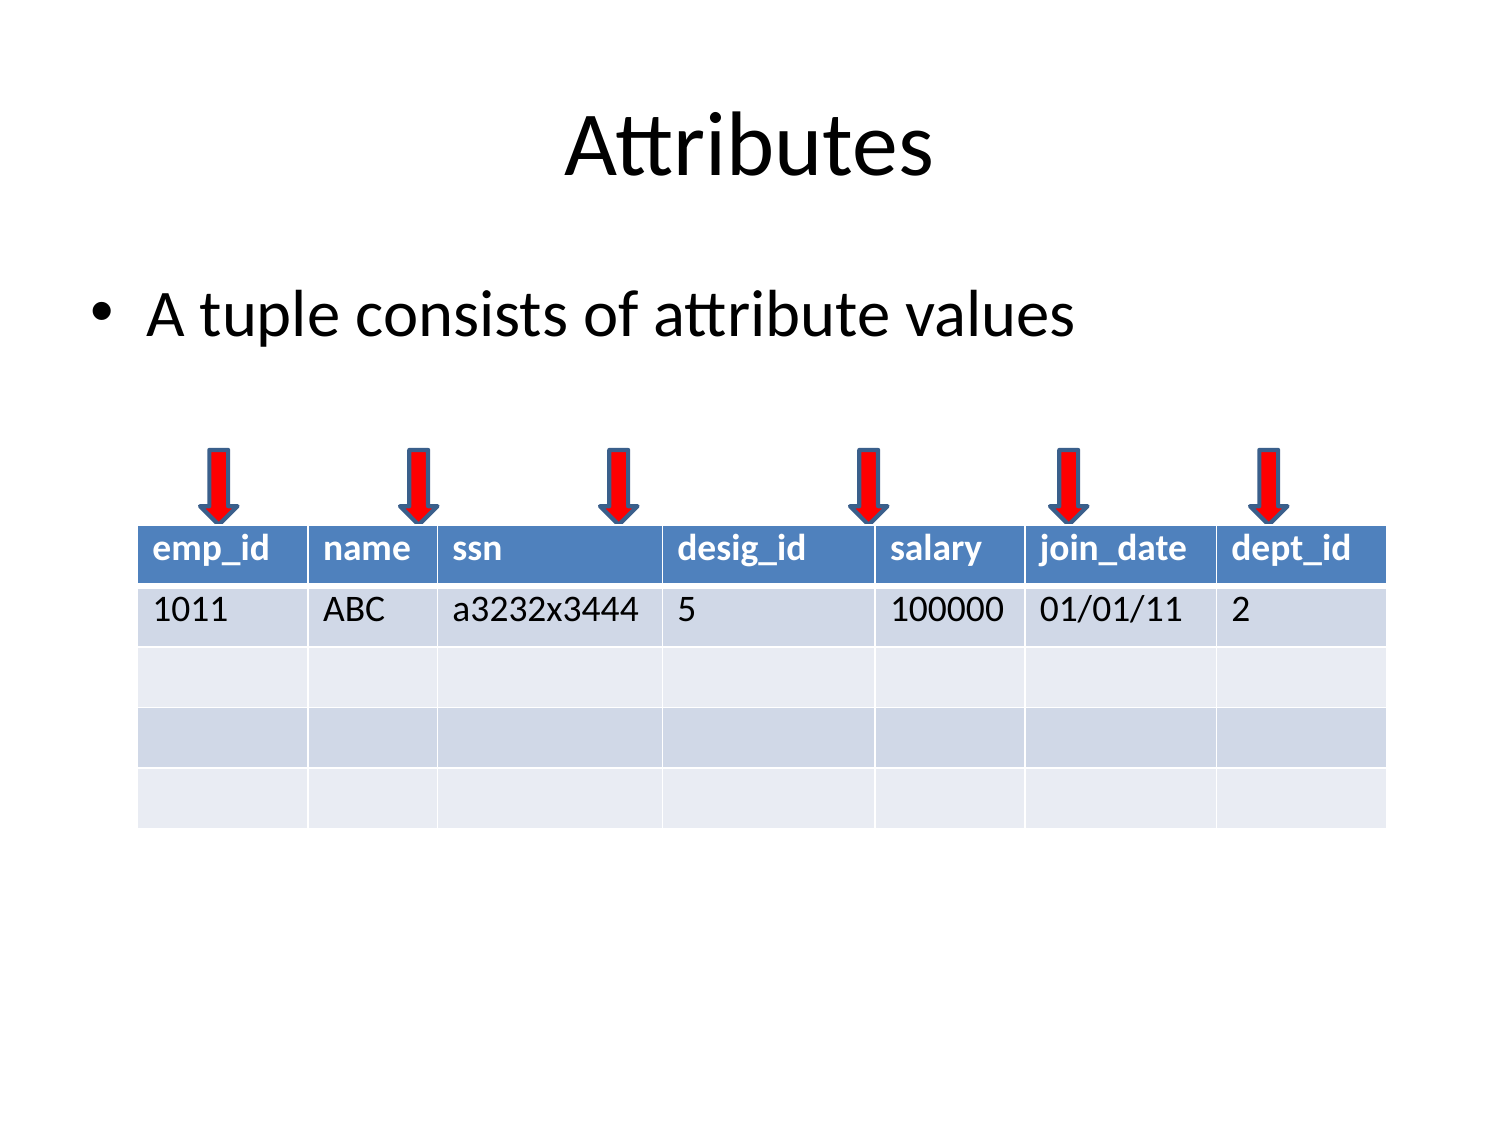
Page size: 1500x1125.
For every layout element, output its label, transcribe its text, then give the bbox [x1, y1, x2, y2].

table_cell [1026, 769, 1216, 828]
table_header ssn [438, 526, 662, 583]
table_cell [309, 769, 437, 828]
table_cell 01/01/11 [1026, 589, 1216, 646]
text_box [848, 447, 890, 524]
table_cell [1026, 708, 1216, 767]
table_header dept_id [1217, 526, 1386, 583]
table_cell 1011 [138, 589, 307, 646]
table_cell [438, 769, 662, 828]
table_header name [309, 526, 437, 583]
table_cell [1217, 769, 1386, 828]
table_cell [876, 648, 1024, 707]
list A tuple consists of attribute values [75, 262, 1425, 1005]
table_cell [309, 648, 437, 707]
table_cell 5 [663, 589, 874, 646]
table_cell [309, 708, 437, 767]
table_cell 2 [1217, 589, 1386, 646]
table_cell [138, 648, 307, 707]
table_cell 100000 [876, 589, 1024, 646]
table_cell [663, 648, 874, 707]
table_cell [663, 708, 874, 767]
table_header join_date [1026, 526, 1216, 583]
table_cell [876, 708, 1024, 767]
table_cell [663, 769, 874, 828]
table_header desig_id [663, 526, 874, 583]
table_cell [876, 769, 1024, 828]
table_cell [438, 708, 662, 767]
table_cell [1217, 708, 1386, 767]
table_cell [138, 769, 307, 828]
text_box [598, 447, 640, 524]
table_header salary [876, 526, 1024, 583]
table_cell ABC [309, 589, 437, 646]
text_box [1048, 447, 1090, 524]
table_header emp_id [138, 526, 307, 583]
table_cell [1026, 648, 1216, 707]
text_box [198, 447, 240, 524]
title Attributes [75, 45, 1425, 233]
table_cell a3232x3444 [438, 589, 662, 646]
table_cell [438, 648, 662, 707]
table_cell [138, 708, 307, 767]
text_box [1248, 447, 1290, 524]
table_cell [1217, 648, 1386, 707]
text_box [398, 447, 440, 524]
